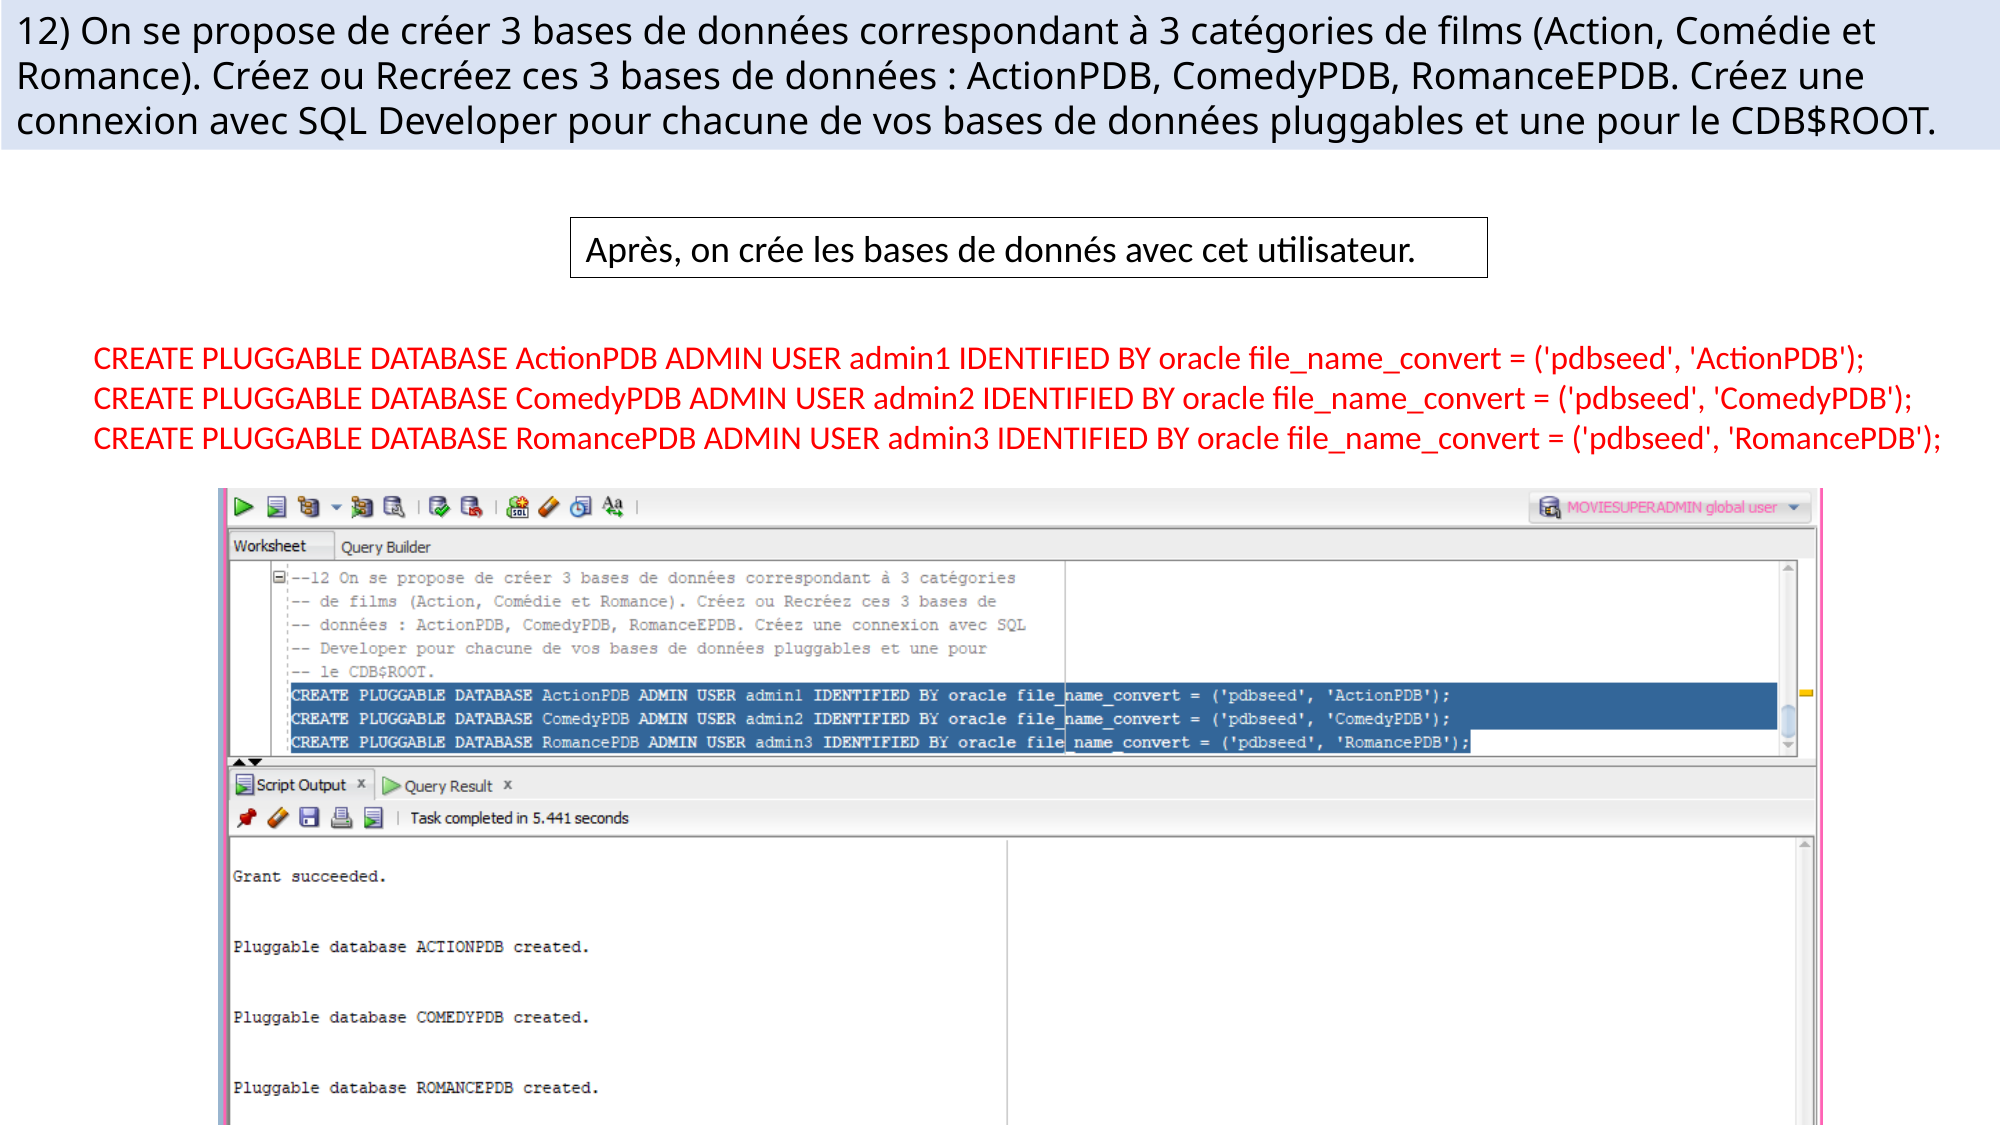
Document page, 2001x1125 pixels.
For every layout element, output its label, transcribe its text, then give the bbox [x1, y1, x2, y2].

picture [218, 488, 1823, 1125]
text_box 12) On se propose de créer 3 bases de données correspondant à 3 catégories de films (Action, Comédie et Romance). Créez ou Recréez ces 3 bases de données : ActionPDB, ComedyPDB, RomanceEPDB. Créez une connexion avec SQL Developer pour chacune de vos bases de données pluggables et une pour le CDB$ROOT. [1, 0, 2000, 150]
text_box CREATE PLUGGABLE DATABASE ActionPDB ADMIN USER admin1 IDENTIFIED BY oracle file_name_convert = ('pdbseed', 'ActionPDB'); CREATE PLUGGABLE DATABASE ComedyPDB ADMIN USER admin2 IDENTIFIED BY oracle file_name_convert = ('pdbseed', 'ComedyPDB'); CREATE PLUGGABLE DATABASE RomancePDB ADMIN USER admin3 IDENTIFIED BY oracle file_name_convert = ('pdbseed', 'RomancePDB'); [78, 329, 2000, 464]
text_box Après, on crée les bases de donnés avec cet utilisateur. [570, 217, 1488, 278]
